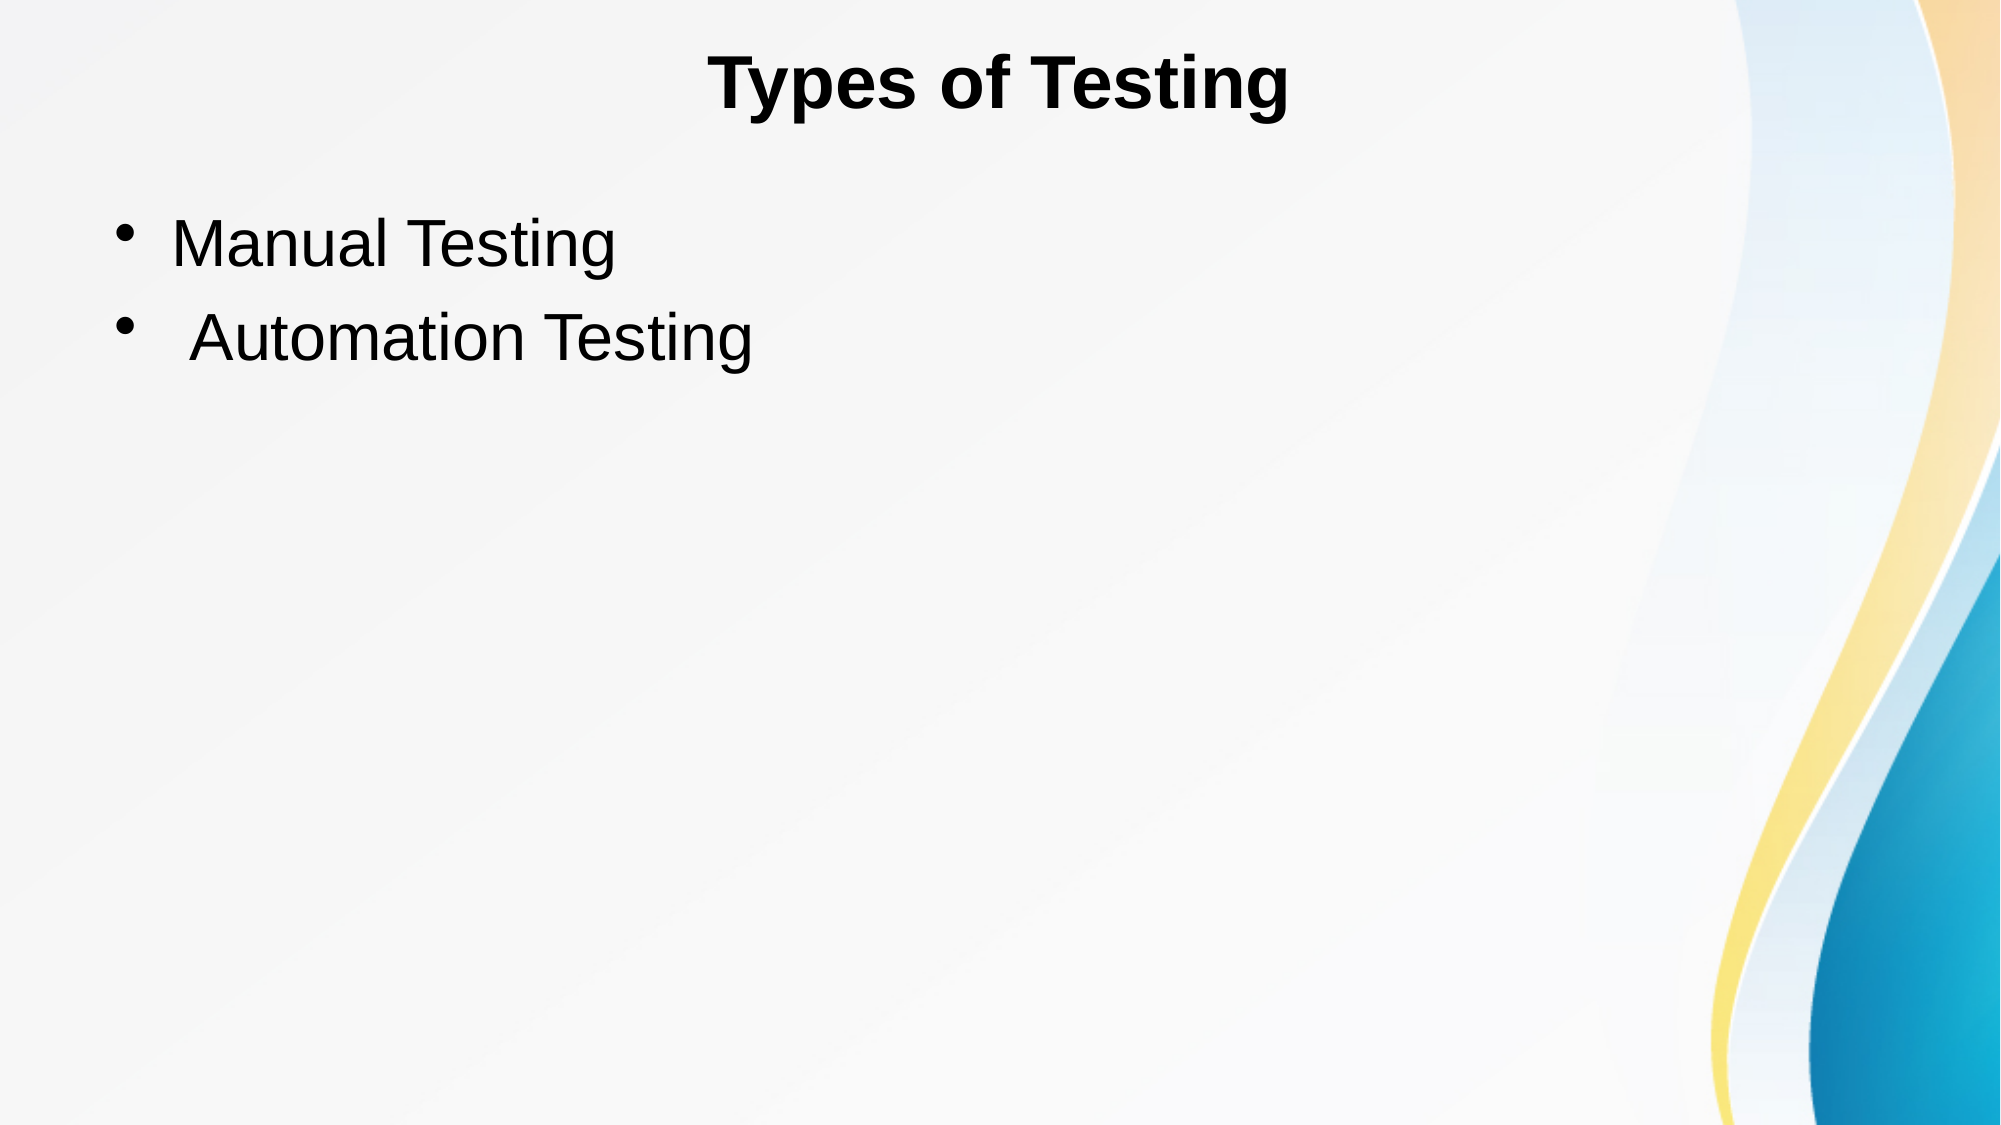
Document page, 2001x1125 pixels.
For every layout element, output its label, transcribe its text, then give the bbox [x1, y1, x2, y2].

list Manual Testing Automation Testing [99, 192, 1901, 1006]
title Types of Testing [99, 30, 1901, 127]
picture [0, 0, 2001, 1125]
